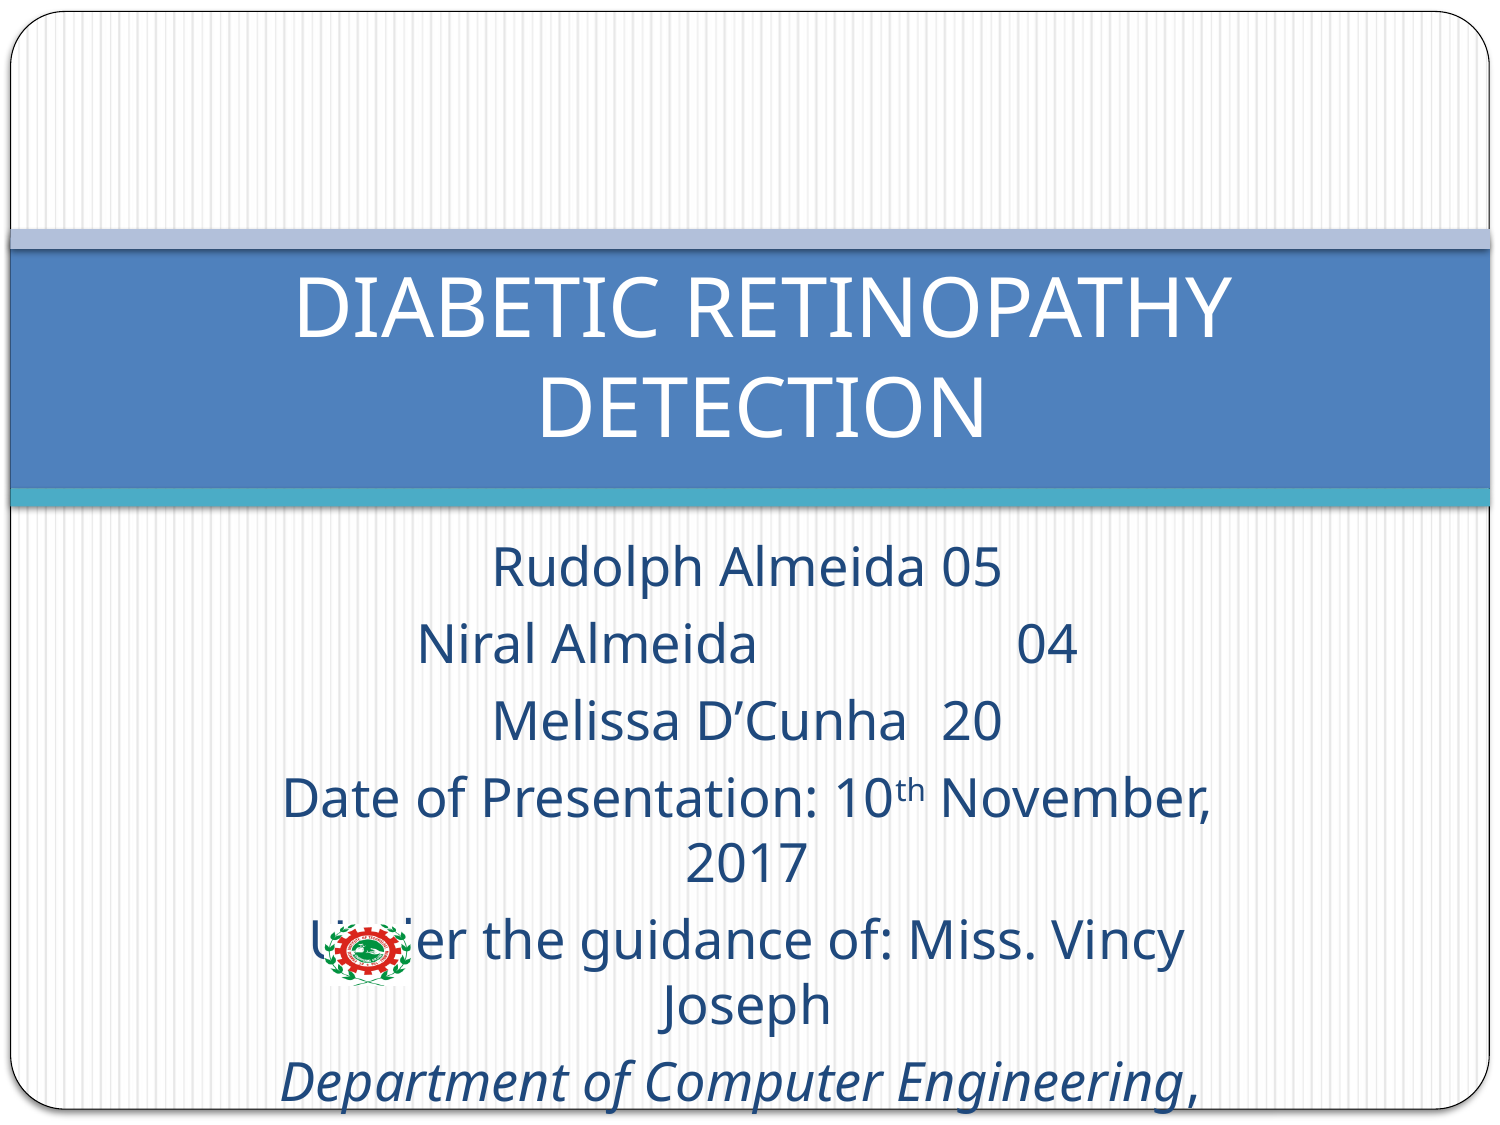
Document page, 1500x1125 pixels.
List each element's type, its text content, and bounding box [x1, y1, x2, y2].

picture [12, 12, 1488, 229]
title DIABETIC RETINOPATHY DETECTION [125, 262, 1400, 454]
subtitle Rudolph Almeida 05 Niral Almeida 04 Melissa D’Cunha 20 Date of Presentation: 10th November, 2017 Under the guidance of: Miss. Vincy Joseph Department of Computer Engineering, St. Francis Institute of Technology [225, 525, 1270, 1094]
picture [12, 507, 1488, 1108]
